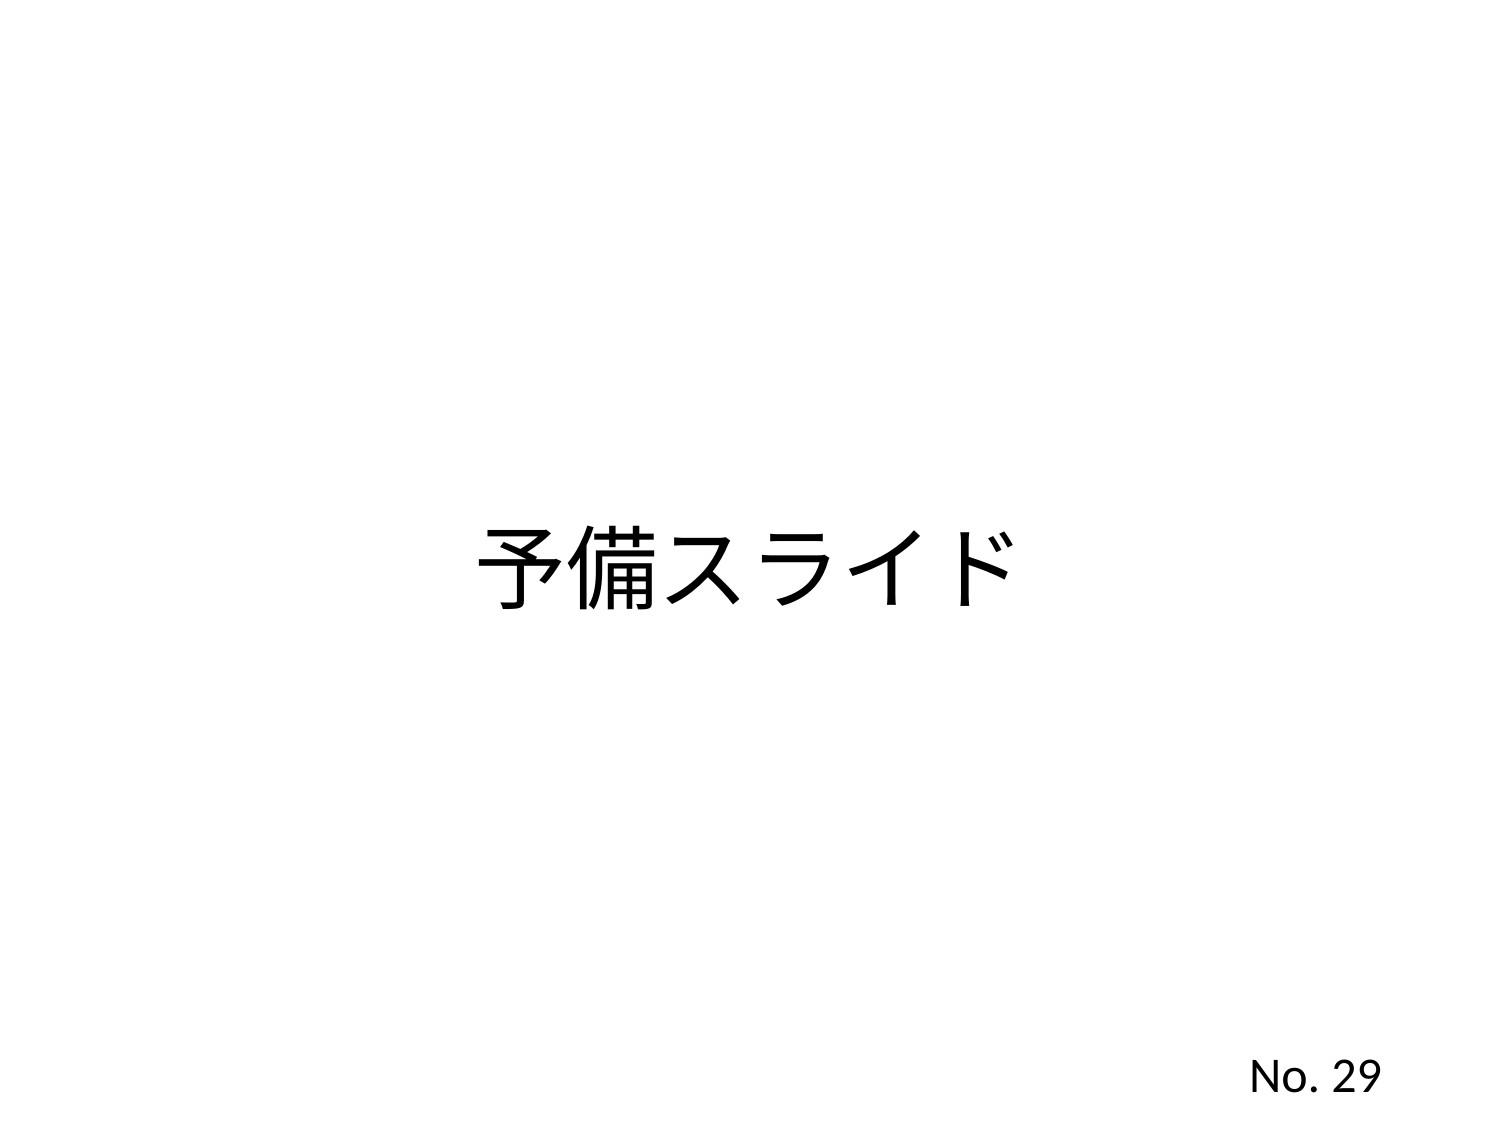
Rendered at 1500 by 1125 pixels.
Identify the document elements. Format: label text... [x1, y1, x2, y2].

slide_number No. 29 [1059, 1042, 1397, 1103]
text_box 予備スライド [0, 489, 1500, 643]
